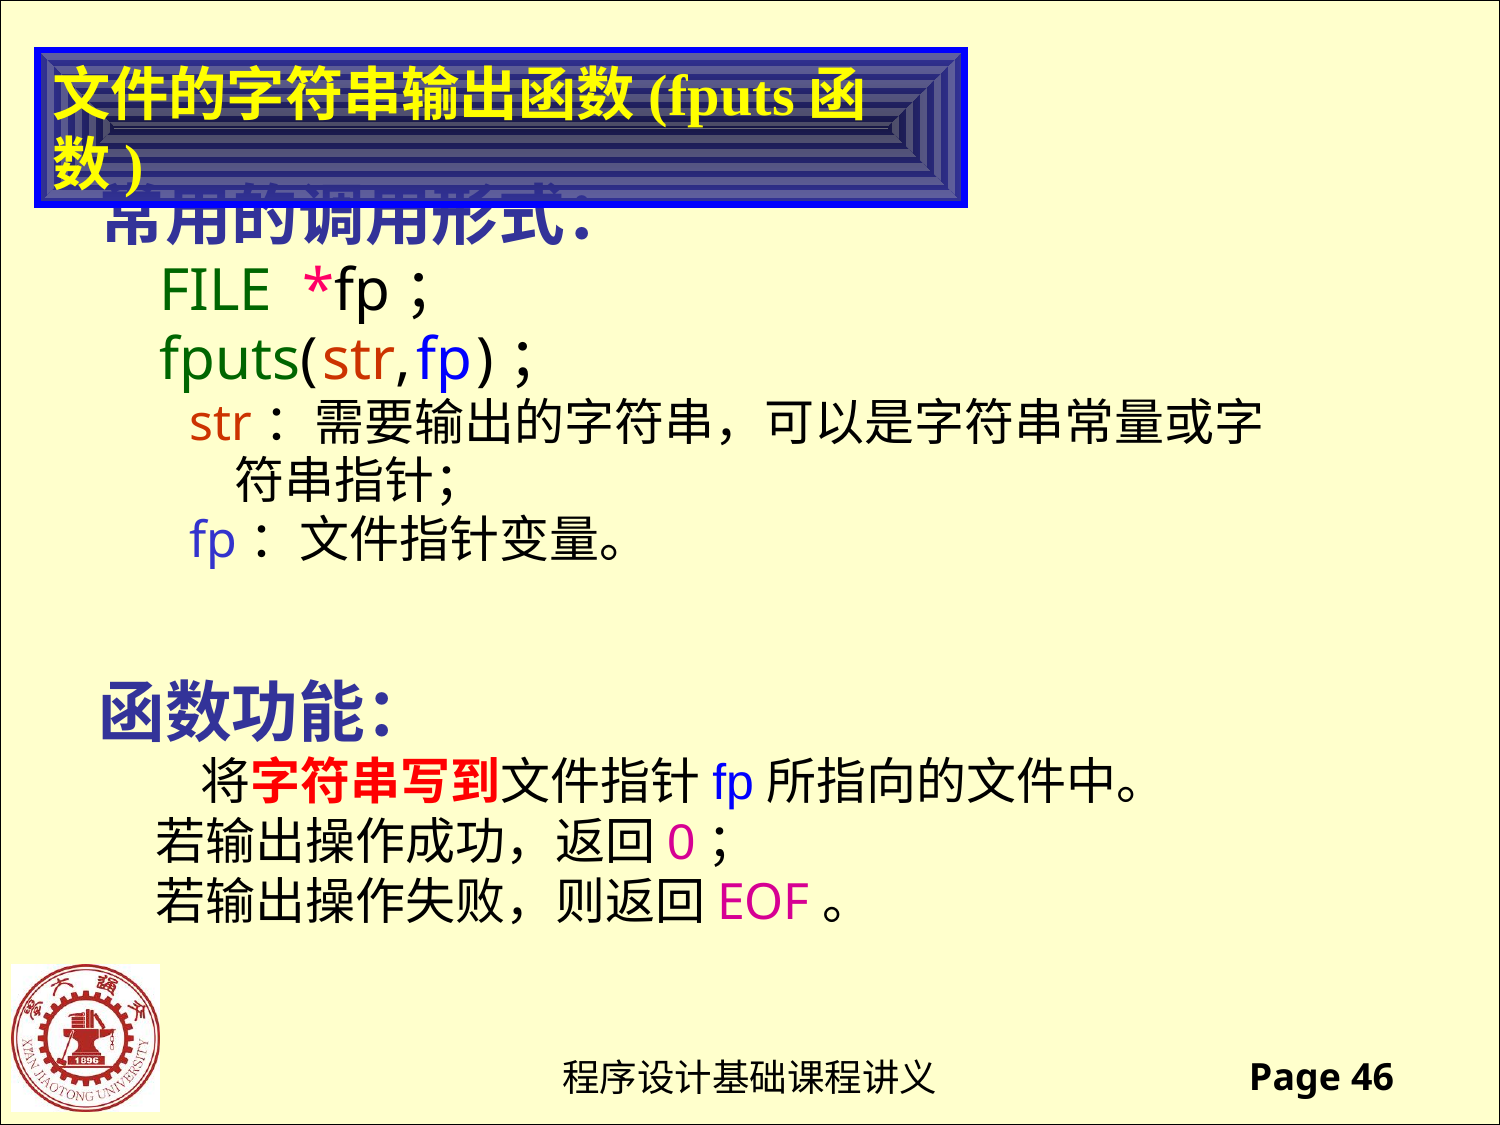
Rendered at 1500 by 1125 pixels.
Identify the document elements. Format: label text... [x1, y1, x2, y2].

text_box 函数功能： 将字符串写到文件指针fp所指向的文件中。 若输出操作成功，返回0； 若输出操作失败，则返回EOF。 [83, 662, 1419, 1002]
text_box 文件的字符串输出函数(fputs函数) [37, 49, 965, 205]
text_box 常用的调用形式： FILE *fp； fputs( str, fp )； str：需要输出的字符串，可以是字符串常量或字 符串指针； fp：文件指针变量。 [83, 174, 1403, 567]
picture [11, 964, 160, 1112]
